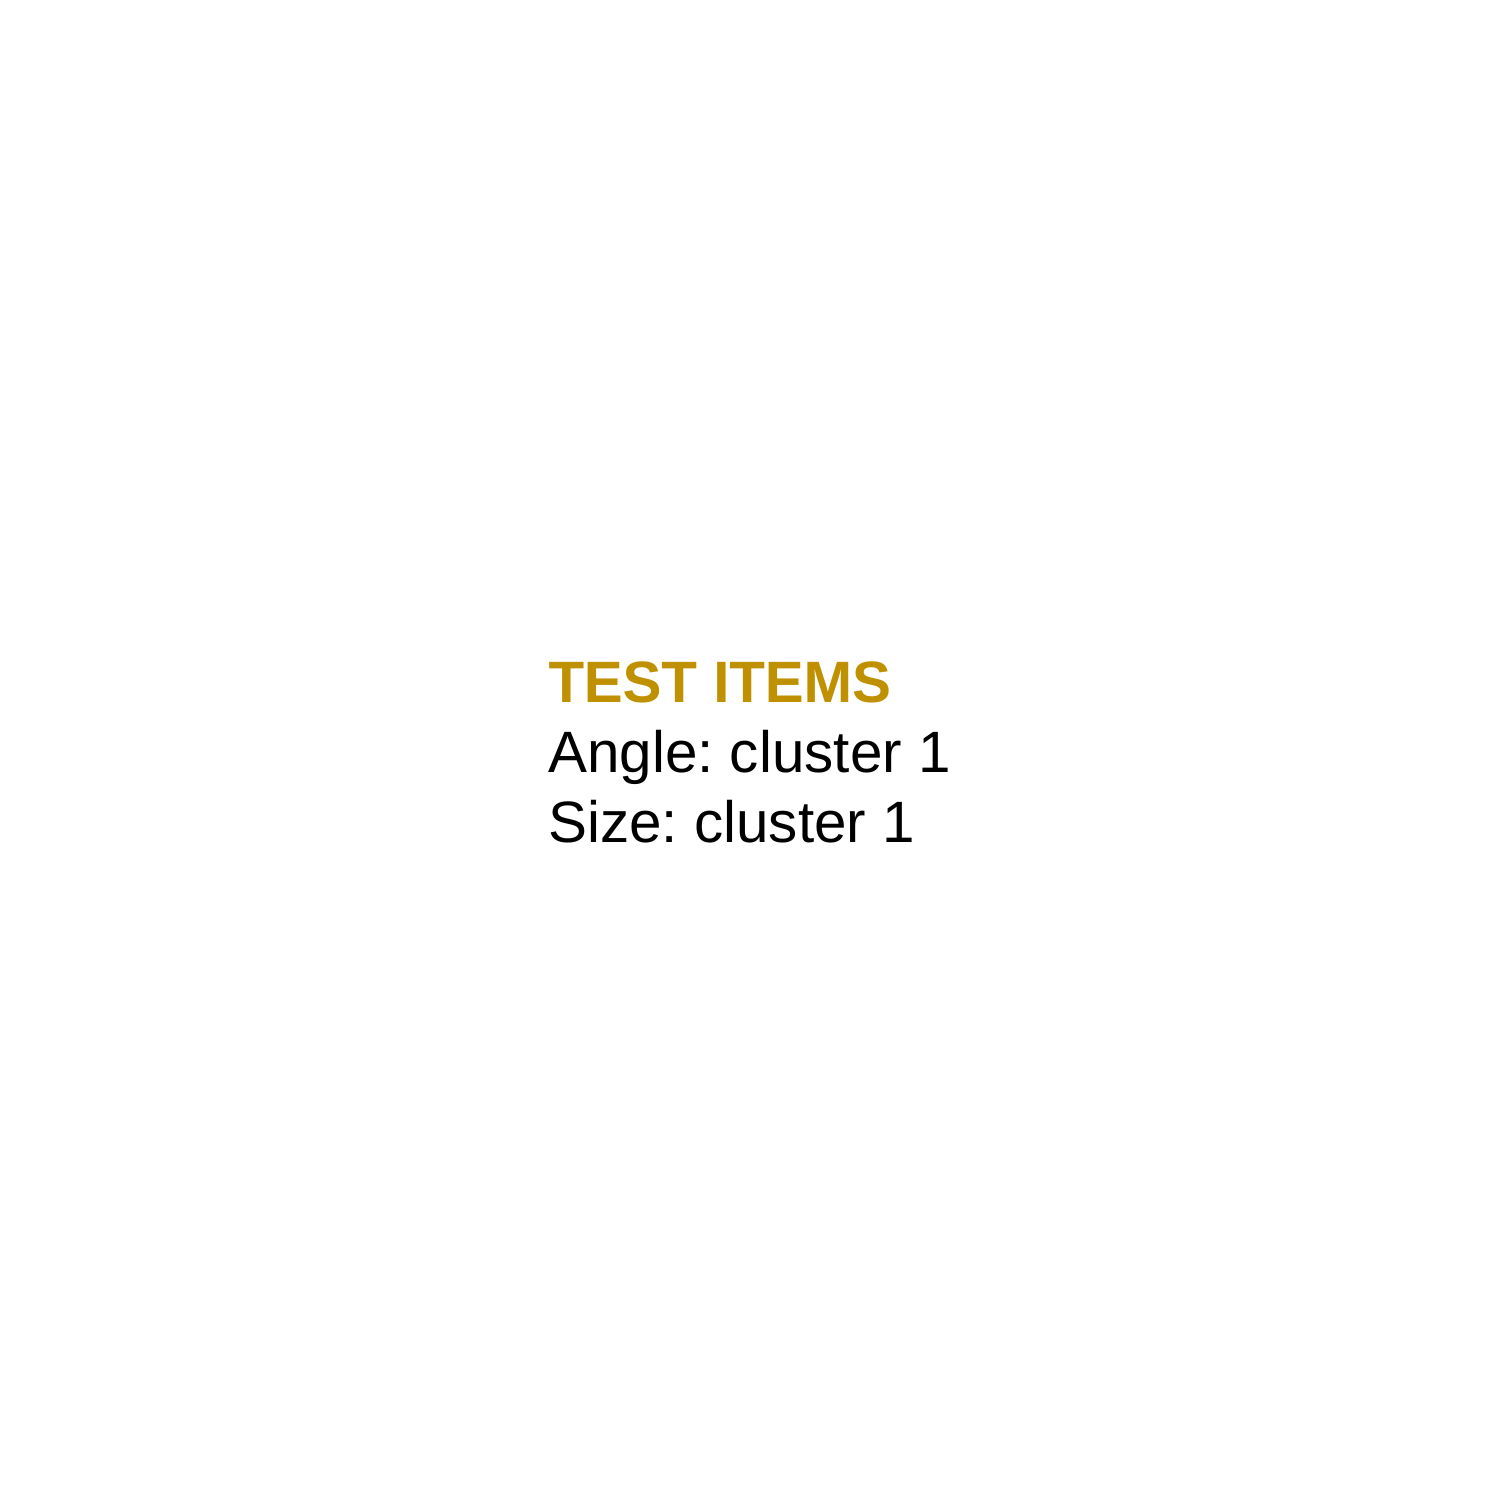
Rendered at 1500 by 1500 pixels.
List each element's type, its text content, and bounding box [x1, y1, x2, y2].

text_box TEST ITEMS Angle: cluster 1 Size: cluster 1 [533, 636, 967, 862]
